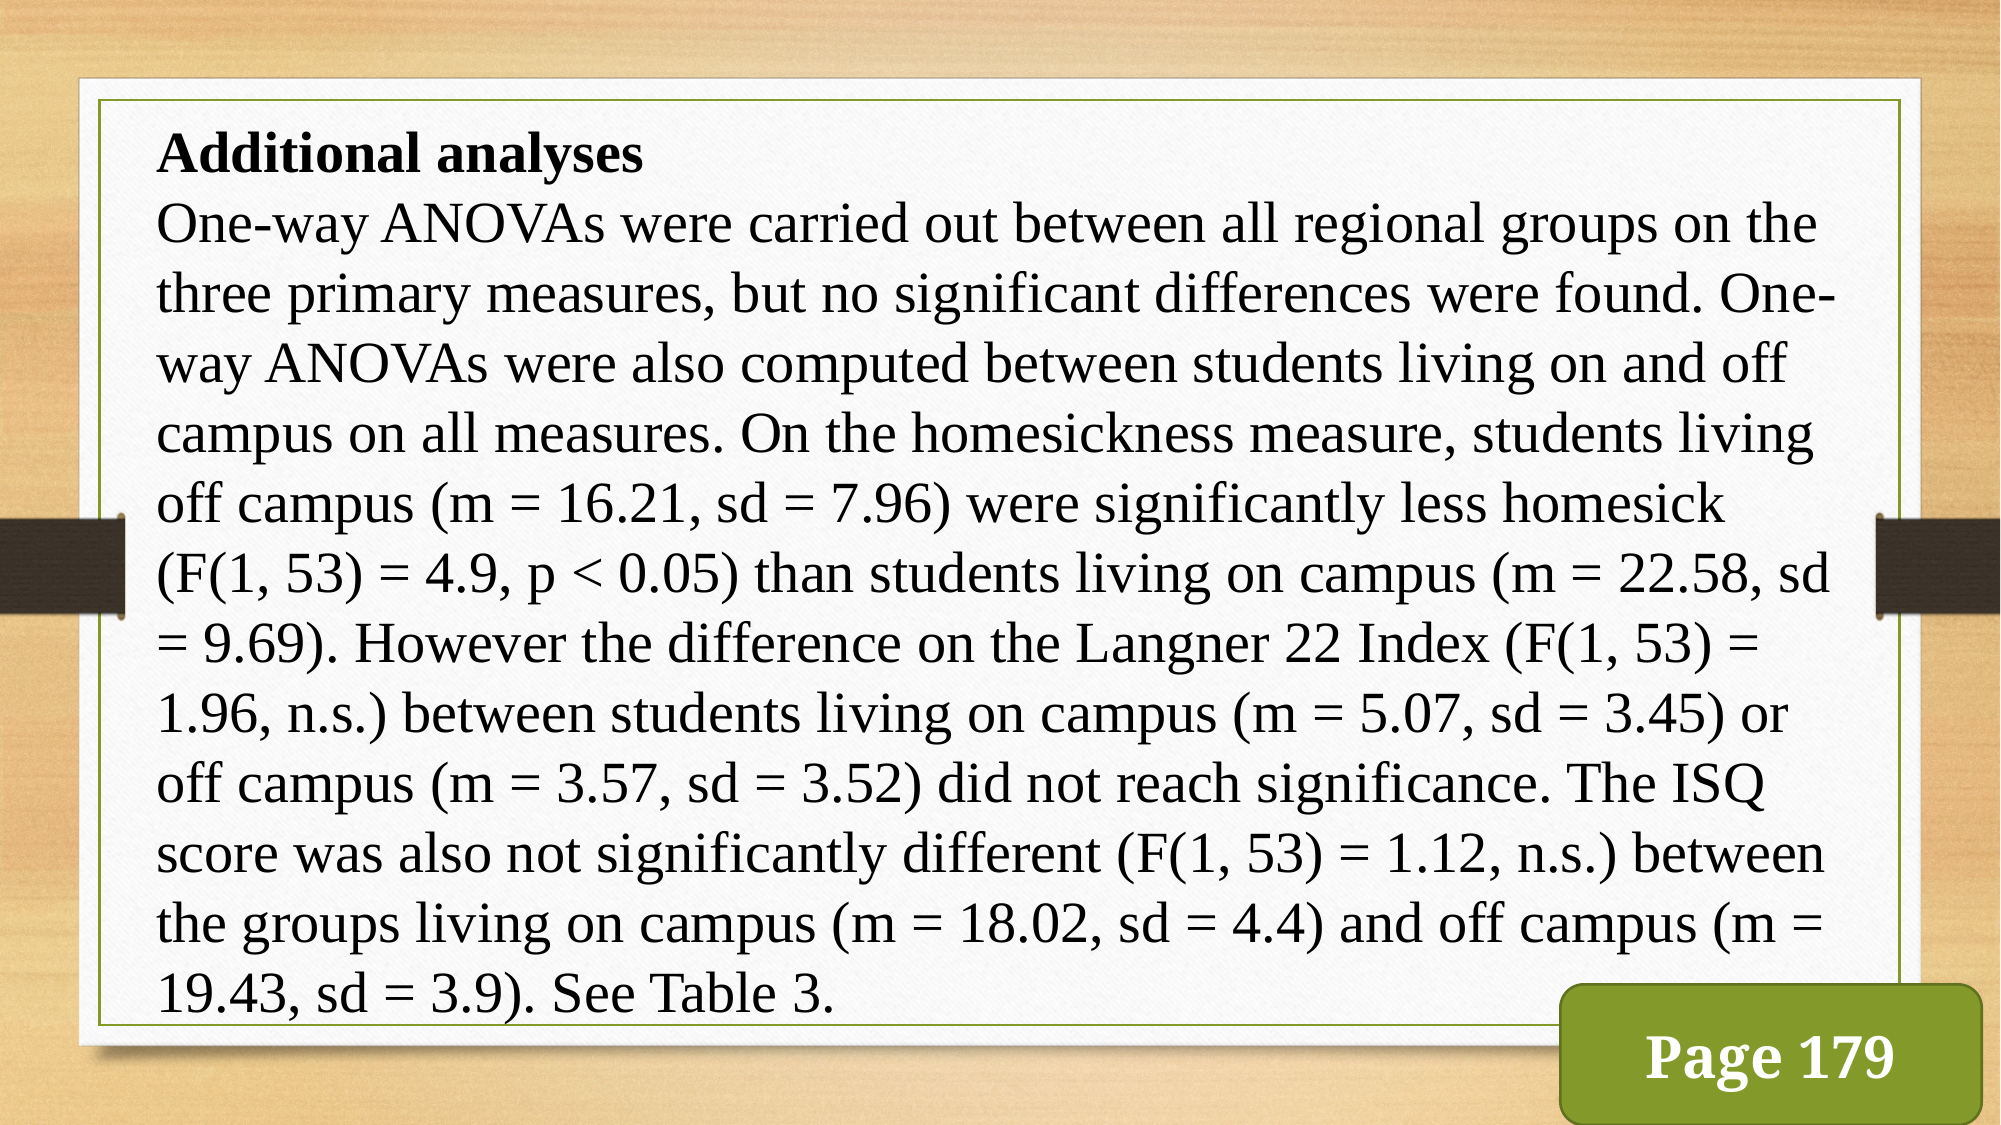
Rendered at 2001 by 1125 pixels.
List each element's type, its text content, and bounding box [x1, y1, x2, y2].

text_box Additional analyses One-way ANOVAs were carried out between all regional groups on the three primary measures, but no significant differences were found. One-way ANOVAs were also computed between students living on and off campus on all measures. On the homesickness measure, students living off campus (m = 16.21, sd = 7.96) were significantly less homesick (F(1, 53) = 4.9, p < 0.05) than students living on campus (m = 22.58, sd = 9.69). However the difference on the Langner 22 Index (F(1, 53) = 1.96, n.s.) between students living on campus (m = 5.07, sd = 3.45) or off campus (m = 3.57, sd = 3.52) did not reach significance. The ISQ score was also not significantly different (F(1, 53) = 1.12, n.s.) between the groups living on campus (m = 18.02, sd = 4.4) and off campus (m = 19.43, sd = 3.9). See Table 3. [141, 106, 1859, 1032]
text_box Page 179 [1558, 983, 1984, 1125]
picture [0, 0, 2001, 1125]
